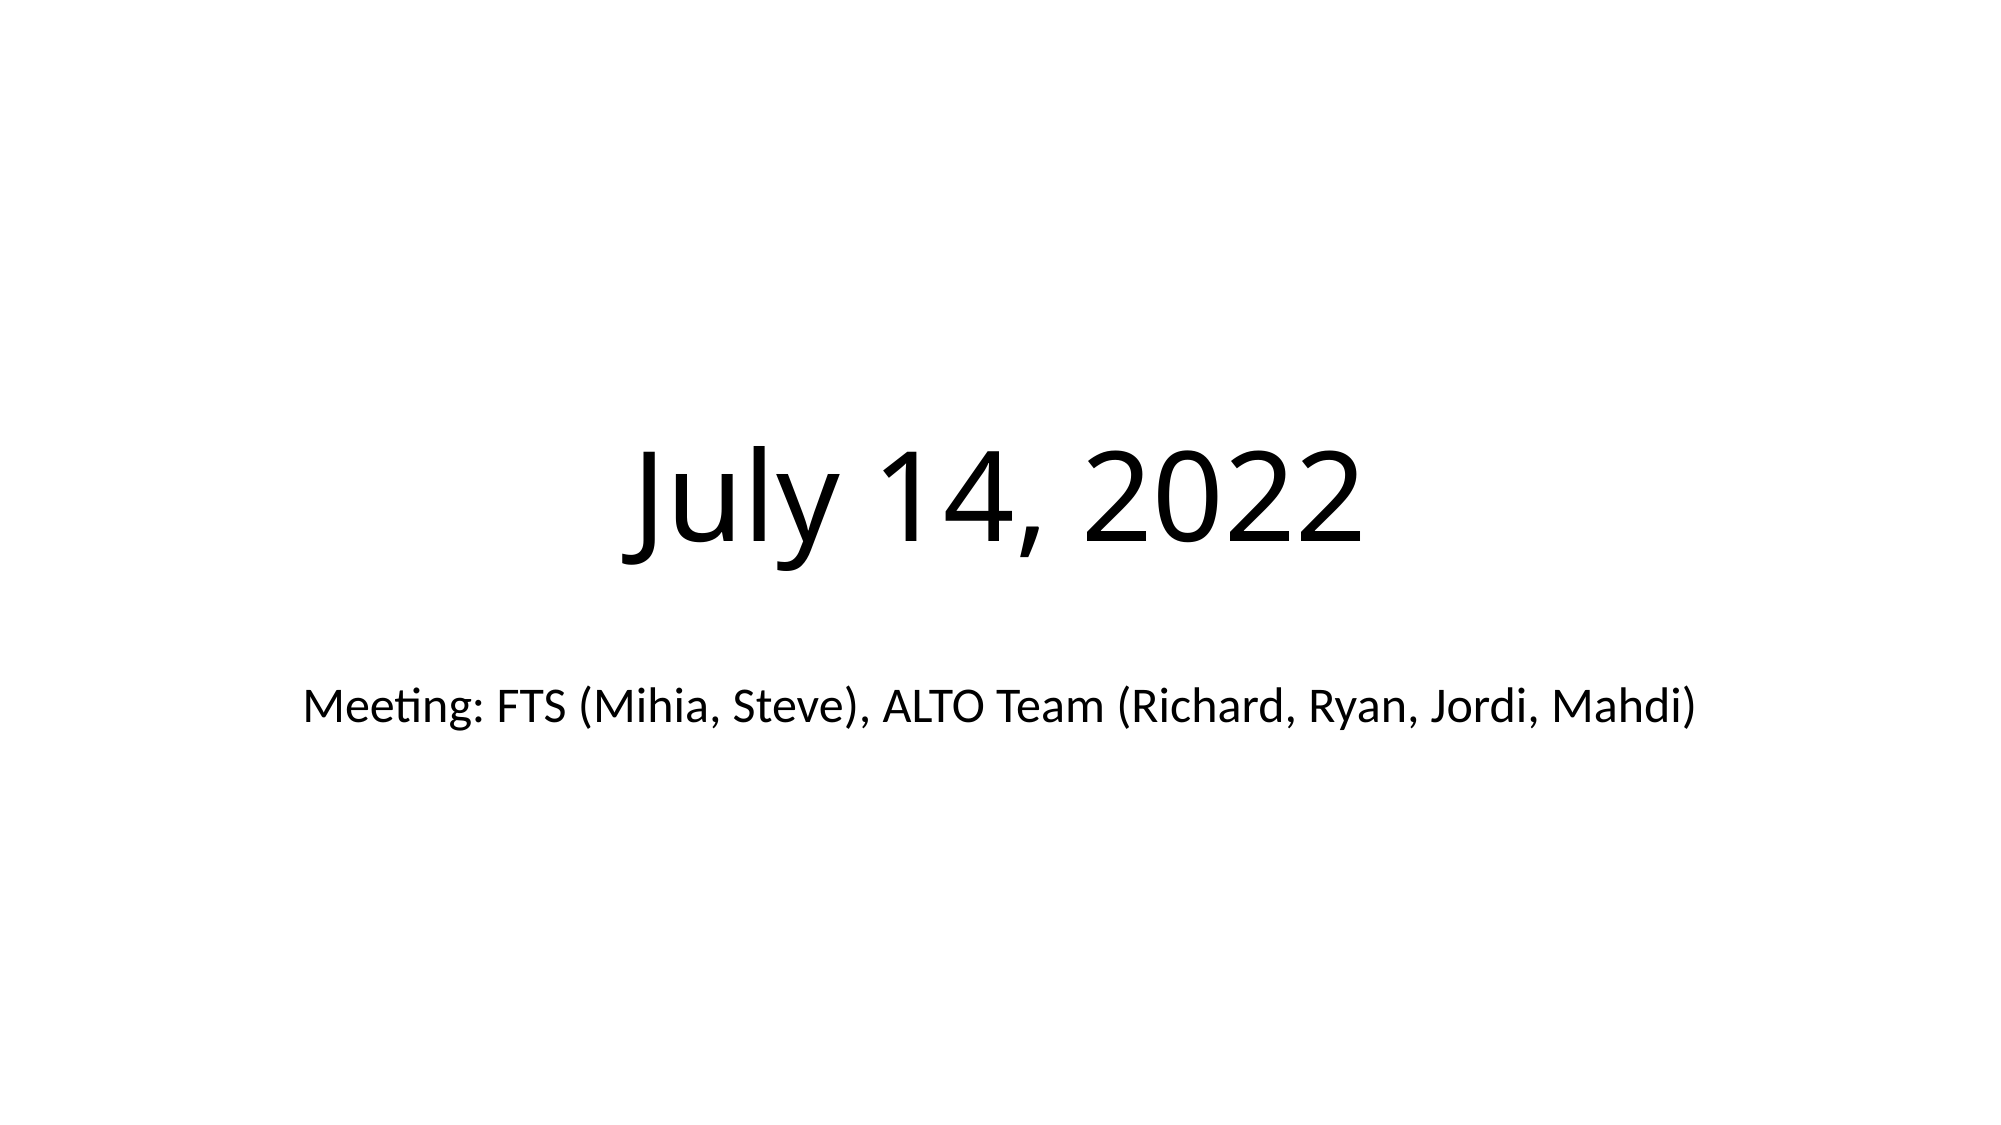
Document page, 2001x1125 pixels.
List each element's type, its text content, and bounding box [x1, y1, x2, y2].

title July 14, 2022 [249, 184, 1750, 576]
subtitle Meeting: FTS (Mihia, Steve), ALTO Team (Richard, Ryan, Jordi, Mahdi) [249, 590, 1750, 863]
